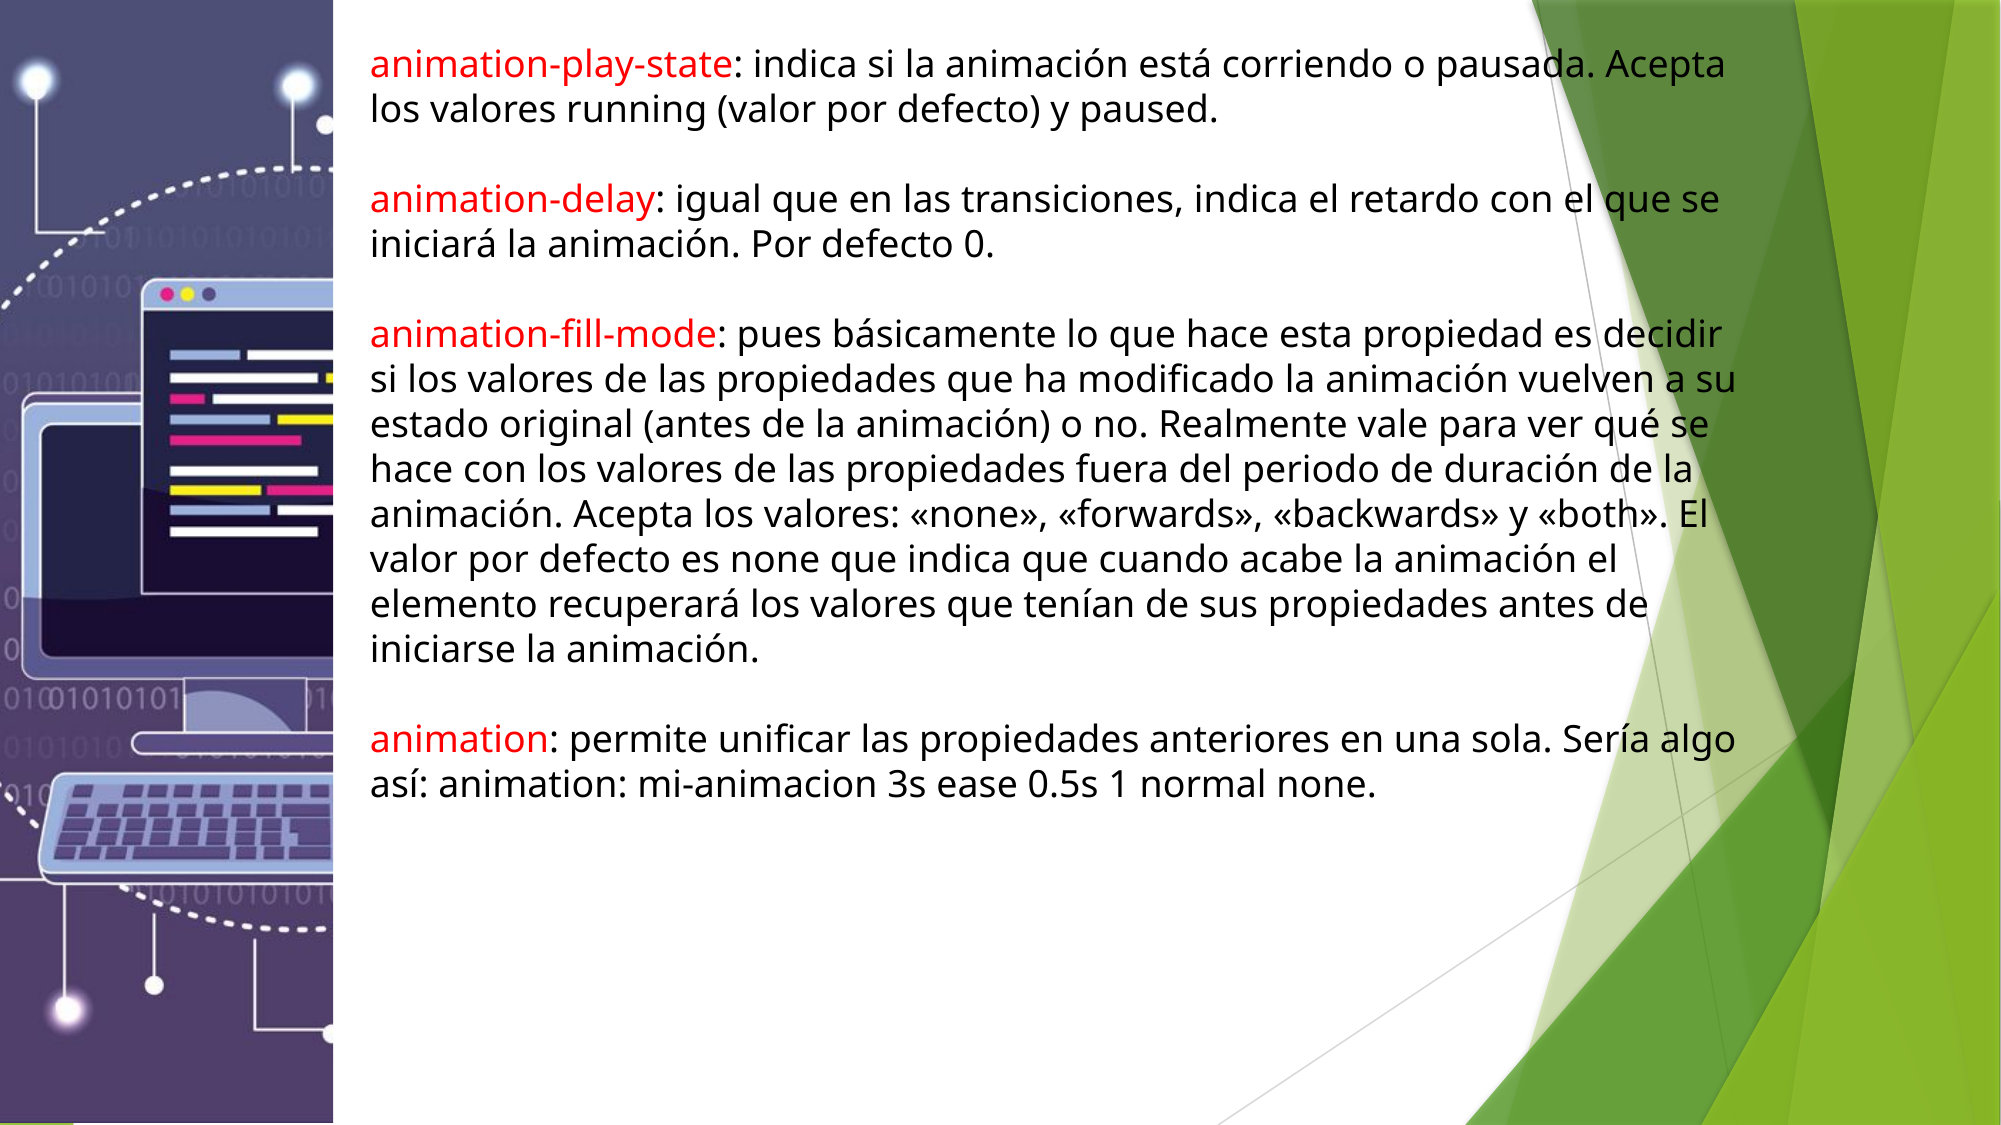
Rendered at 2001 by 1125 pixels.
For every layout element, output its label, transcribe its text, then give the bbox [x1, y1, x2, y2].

picture [0, 0, 334, 1125]
text_box animation-play-state: indica si la animación está corriendo o pausada. Acepta los valores running (valor por defecto) y paused. animation-delay: igual que en las transiciones, indica el retardo con el que se iniciará la animación. Por defecto 0. animation-fill-mode: pues básicamente lo que hace esta propiedad es decidir si los valores de las propiedades que ha modificado la animación vuelven a su estado original (antes de la animación) o no. Realmente vale para ver qué se hace con los valores de las propiedades fuera del periodo de duración de la animación. Acepta los valores: «none», «forwards», «backwards» y «both». El valor por defecto es none que indica que cuando acabe la animación el elemento recuperará los valores que tenían de sus propiedades antes de iniciarse la animación. animation: permite unificar las propiedades anteriores en una sola. Sería algo así: animation: mi-animacion 3s ease 0.5s 1 normal none. [355, 32, 1764, 812]
